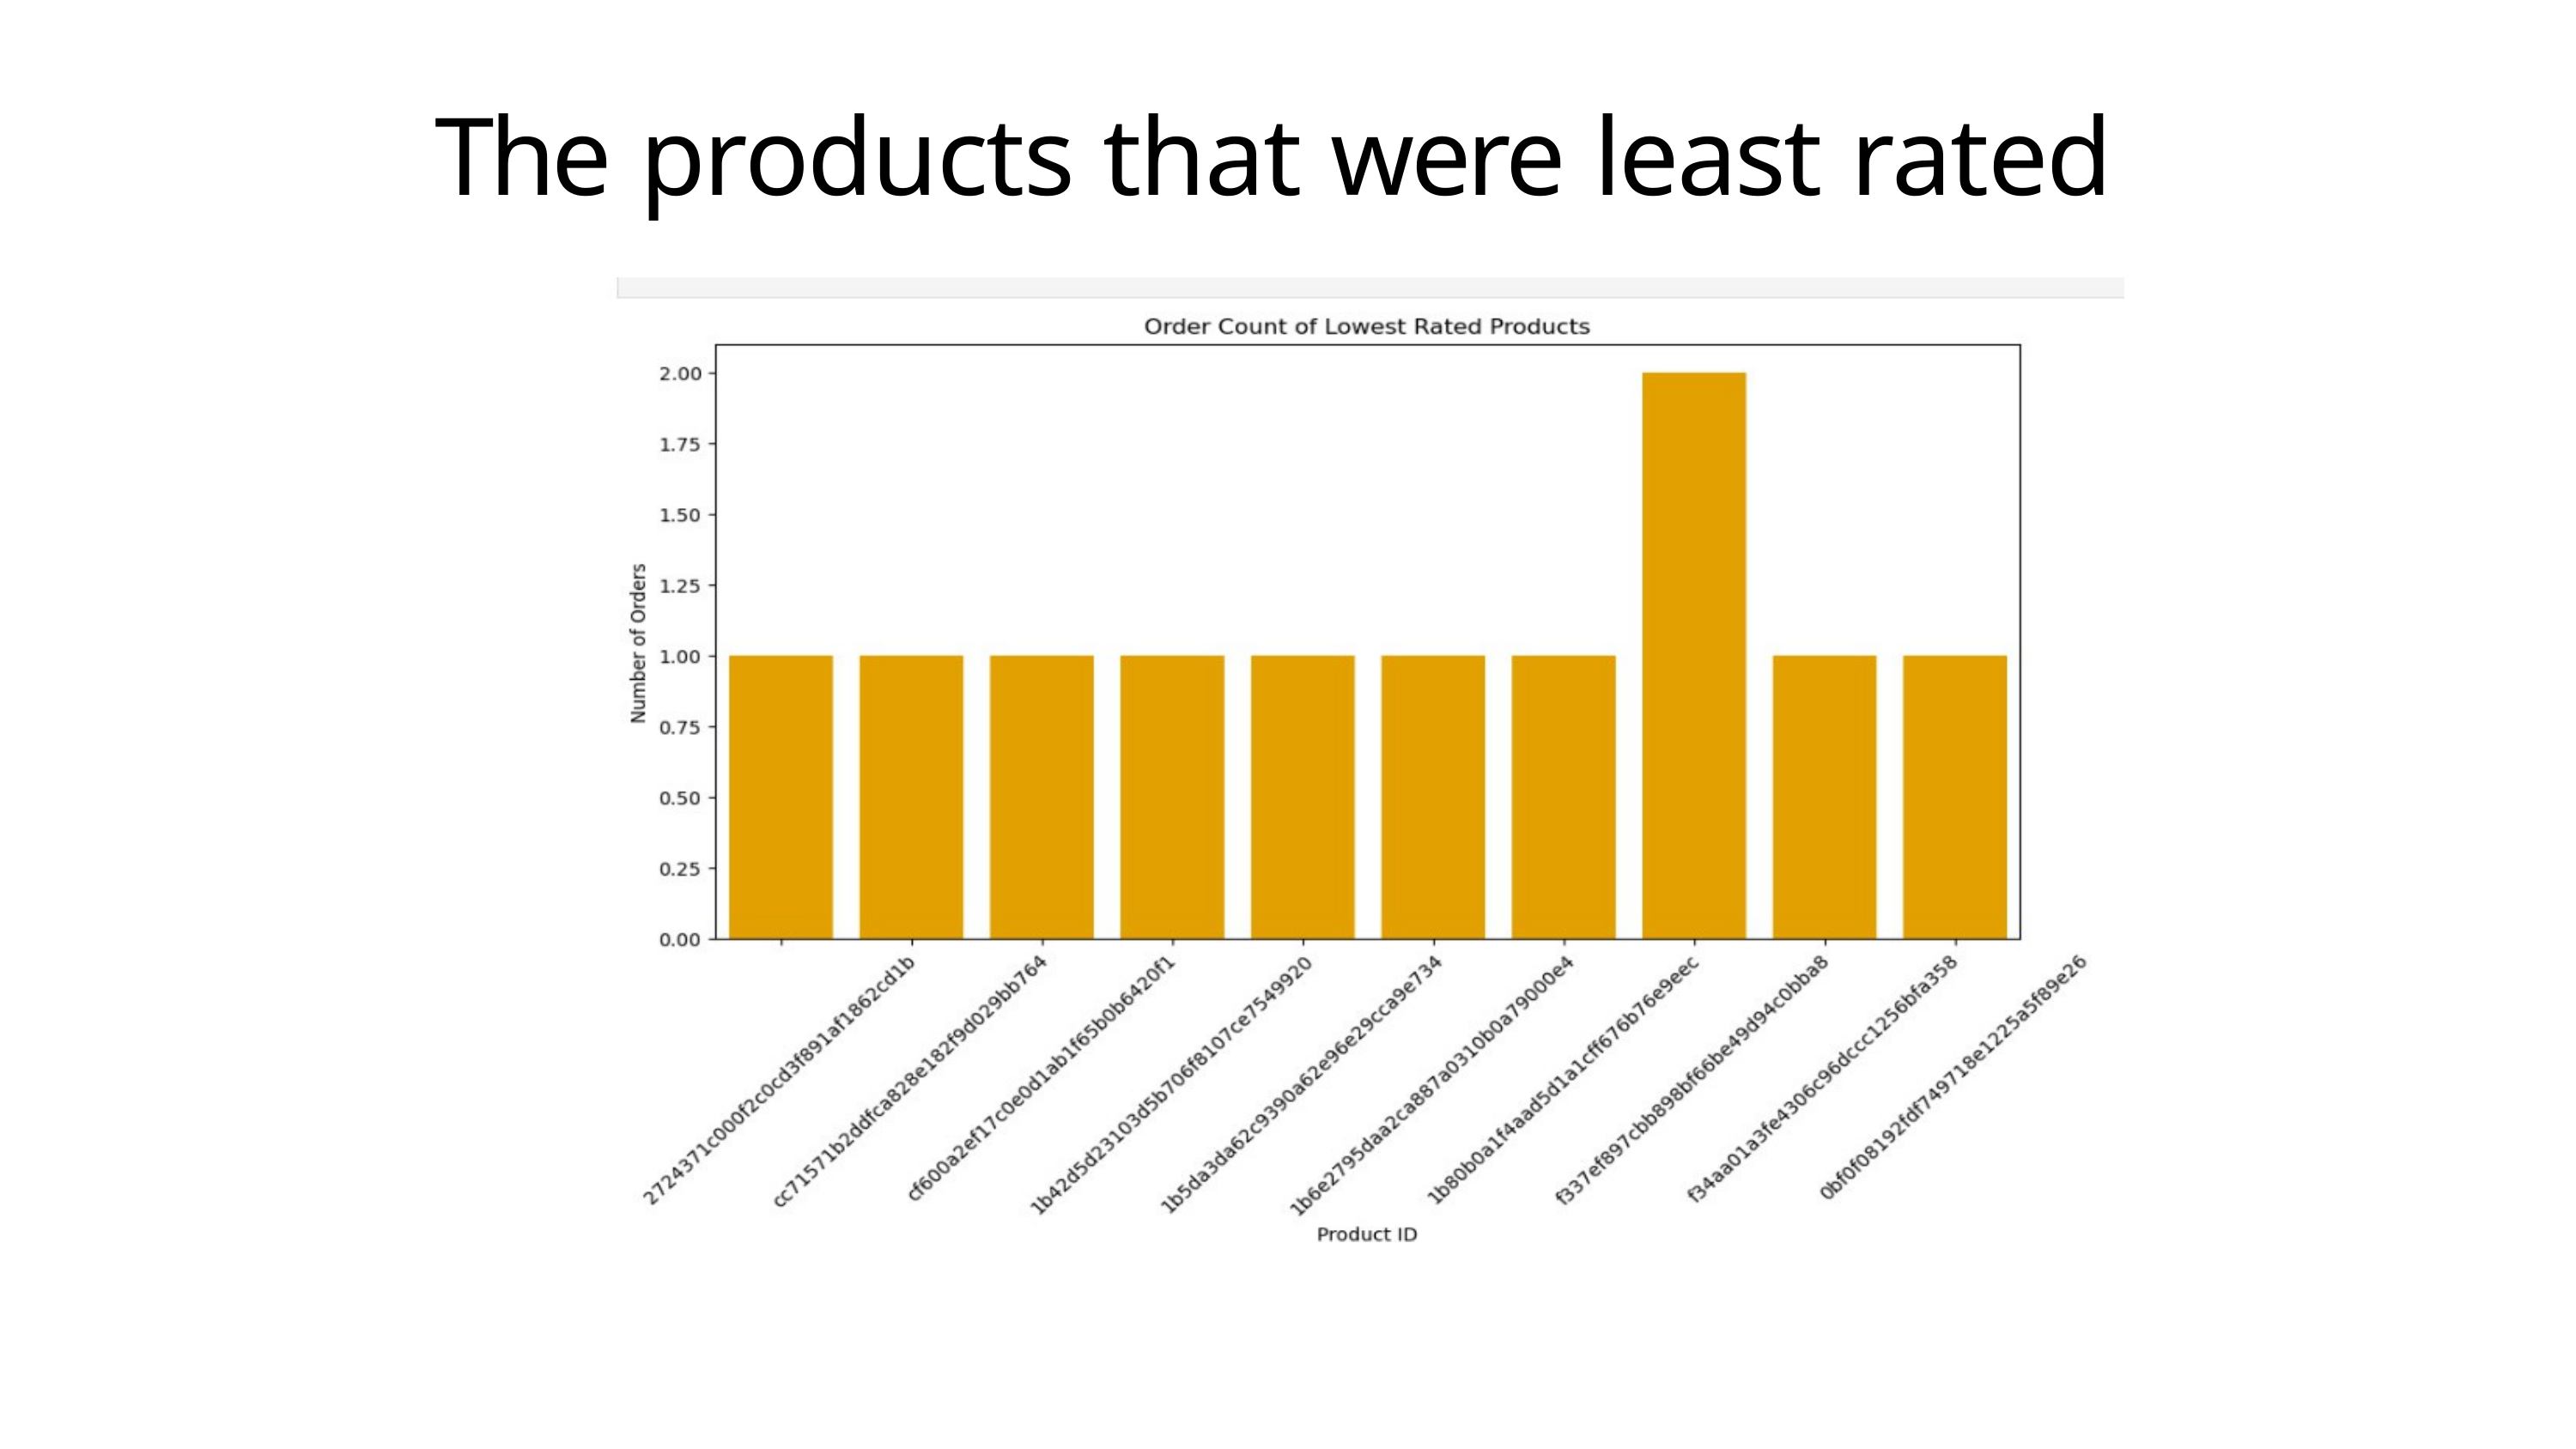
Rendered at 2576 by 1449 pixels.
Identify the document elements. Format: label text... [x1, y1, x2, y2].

title The products that were least rated [432, 85, 2333, 330]
picture [608, 277, 2124, 1242]
